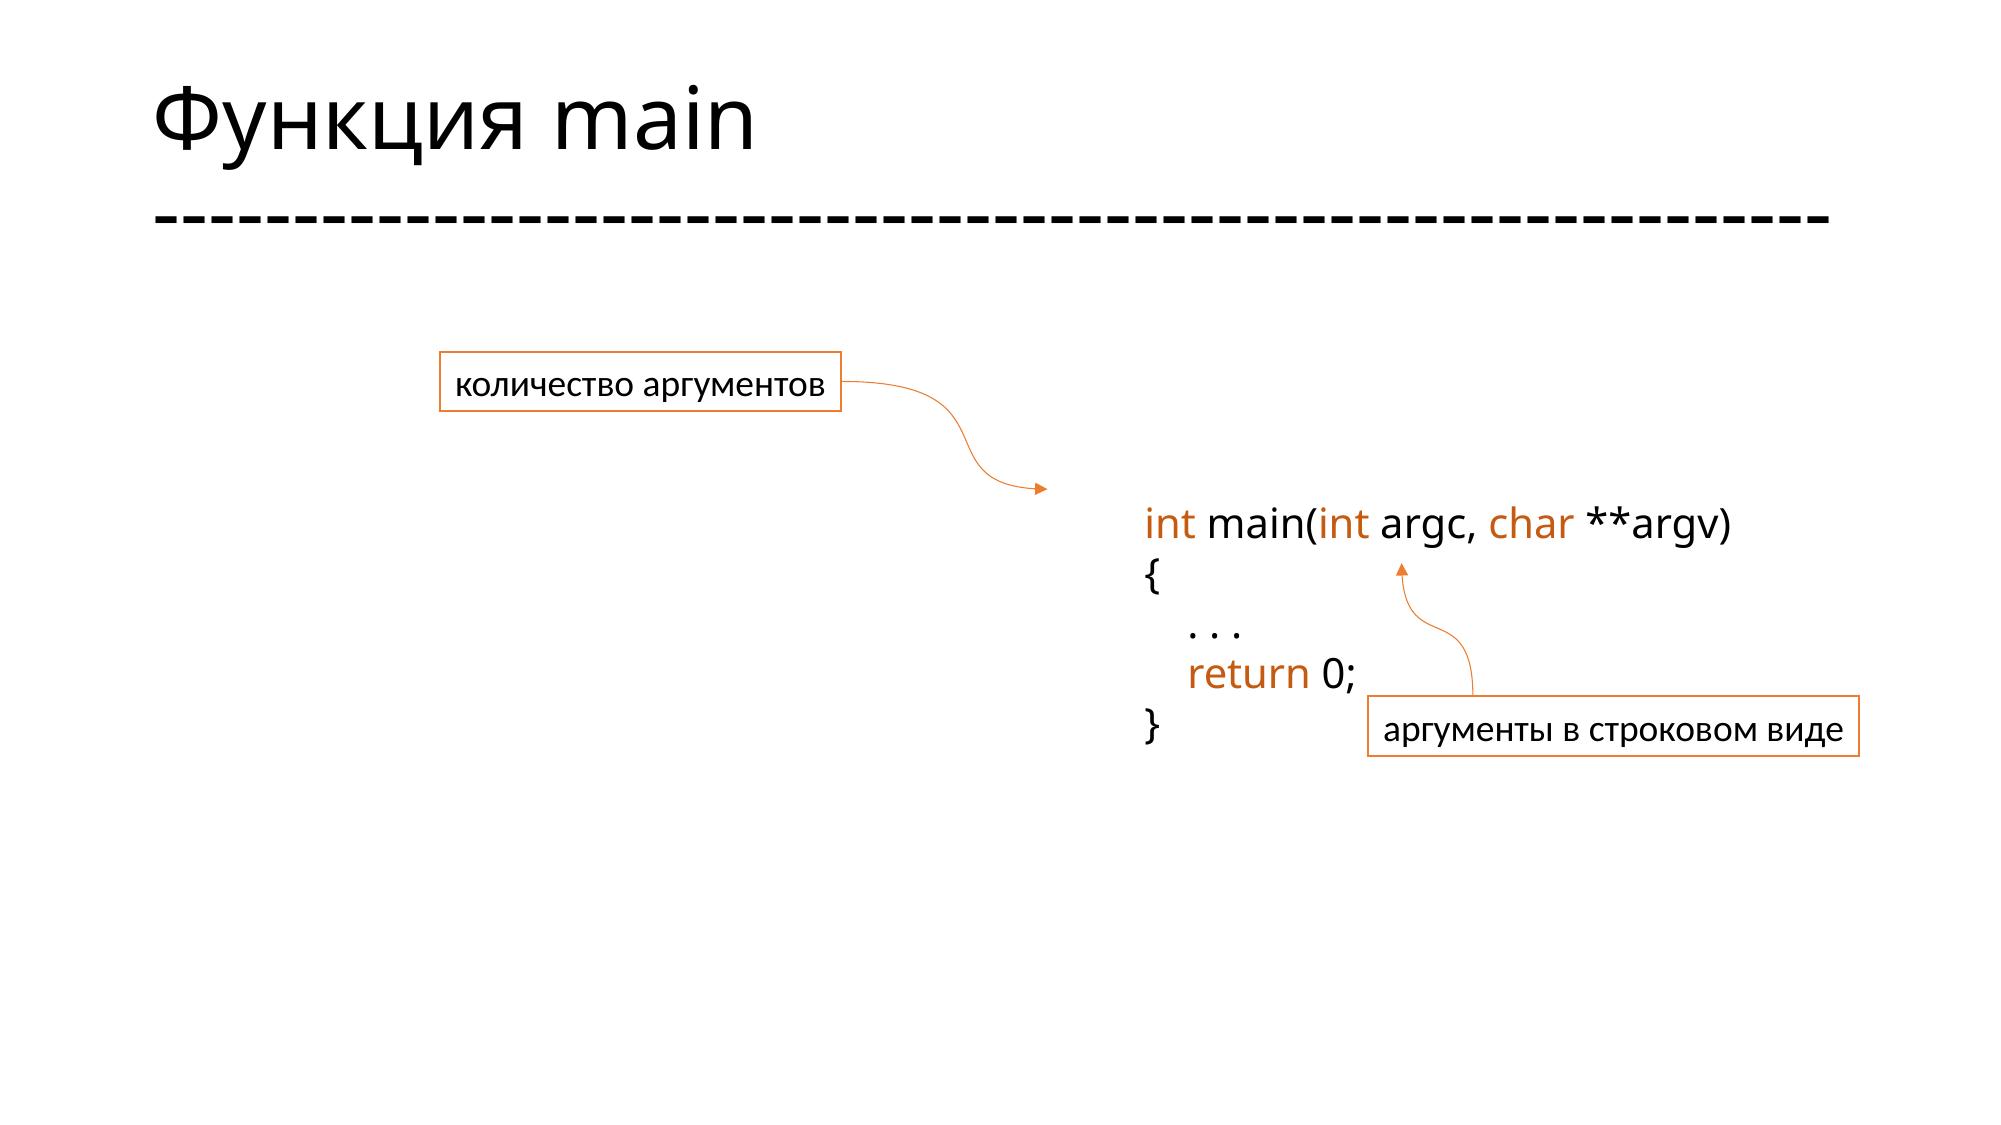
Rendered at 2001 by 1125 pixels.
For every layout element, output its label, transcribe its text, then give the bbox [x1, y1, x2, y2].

text_box int main(int argc, char **argv) { . . . return 0; } [1129, 489, 1758, 754]
text_box аргументы в строковом виде [1367, 695, 1860, 757]
text_box количество аргументов [439, 351, 842, 412]
title Функция main ------------------------------------------------------------ [137, 59, 1863, 278]
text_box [1370, 593, 1504, 666]
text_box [843, 381, 1048, 490]
